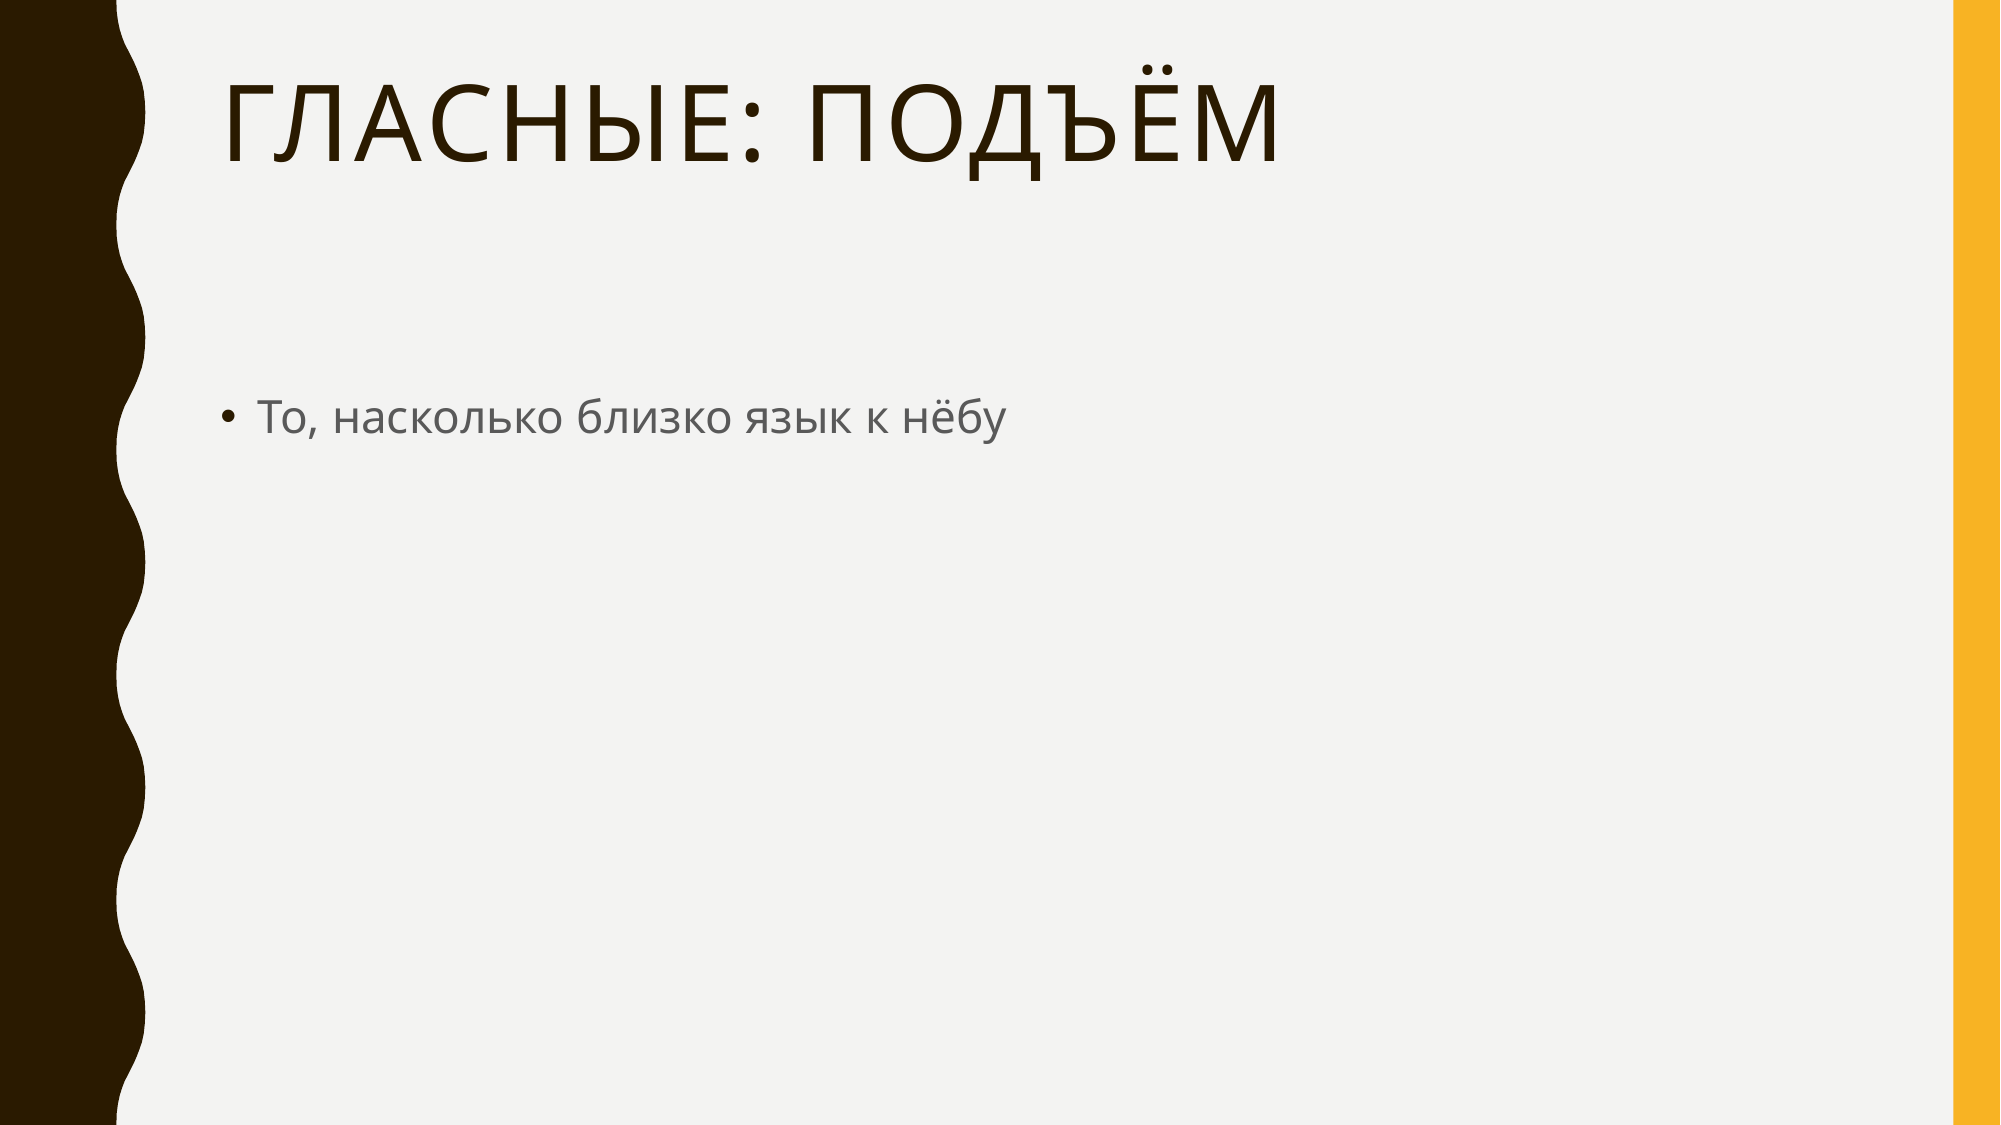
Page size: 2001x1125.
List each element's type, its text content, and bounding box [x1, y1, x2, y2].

list То, насколько близко язык к нёбу [205, 375, 1875, 965]
title Гласные: подъём [205, 62, 1875, 308]
